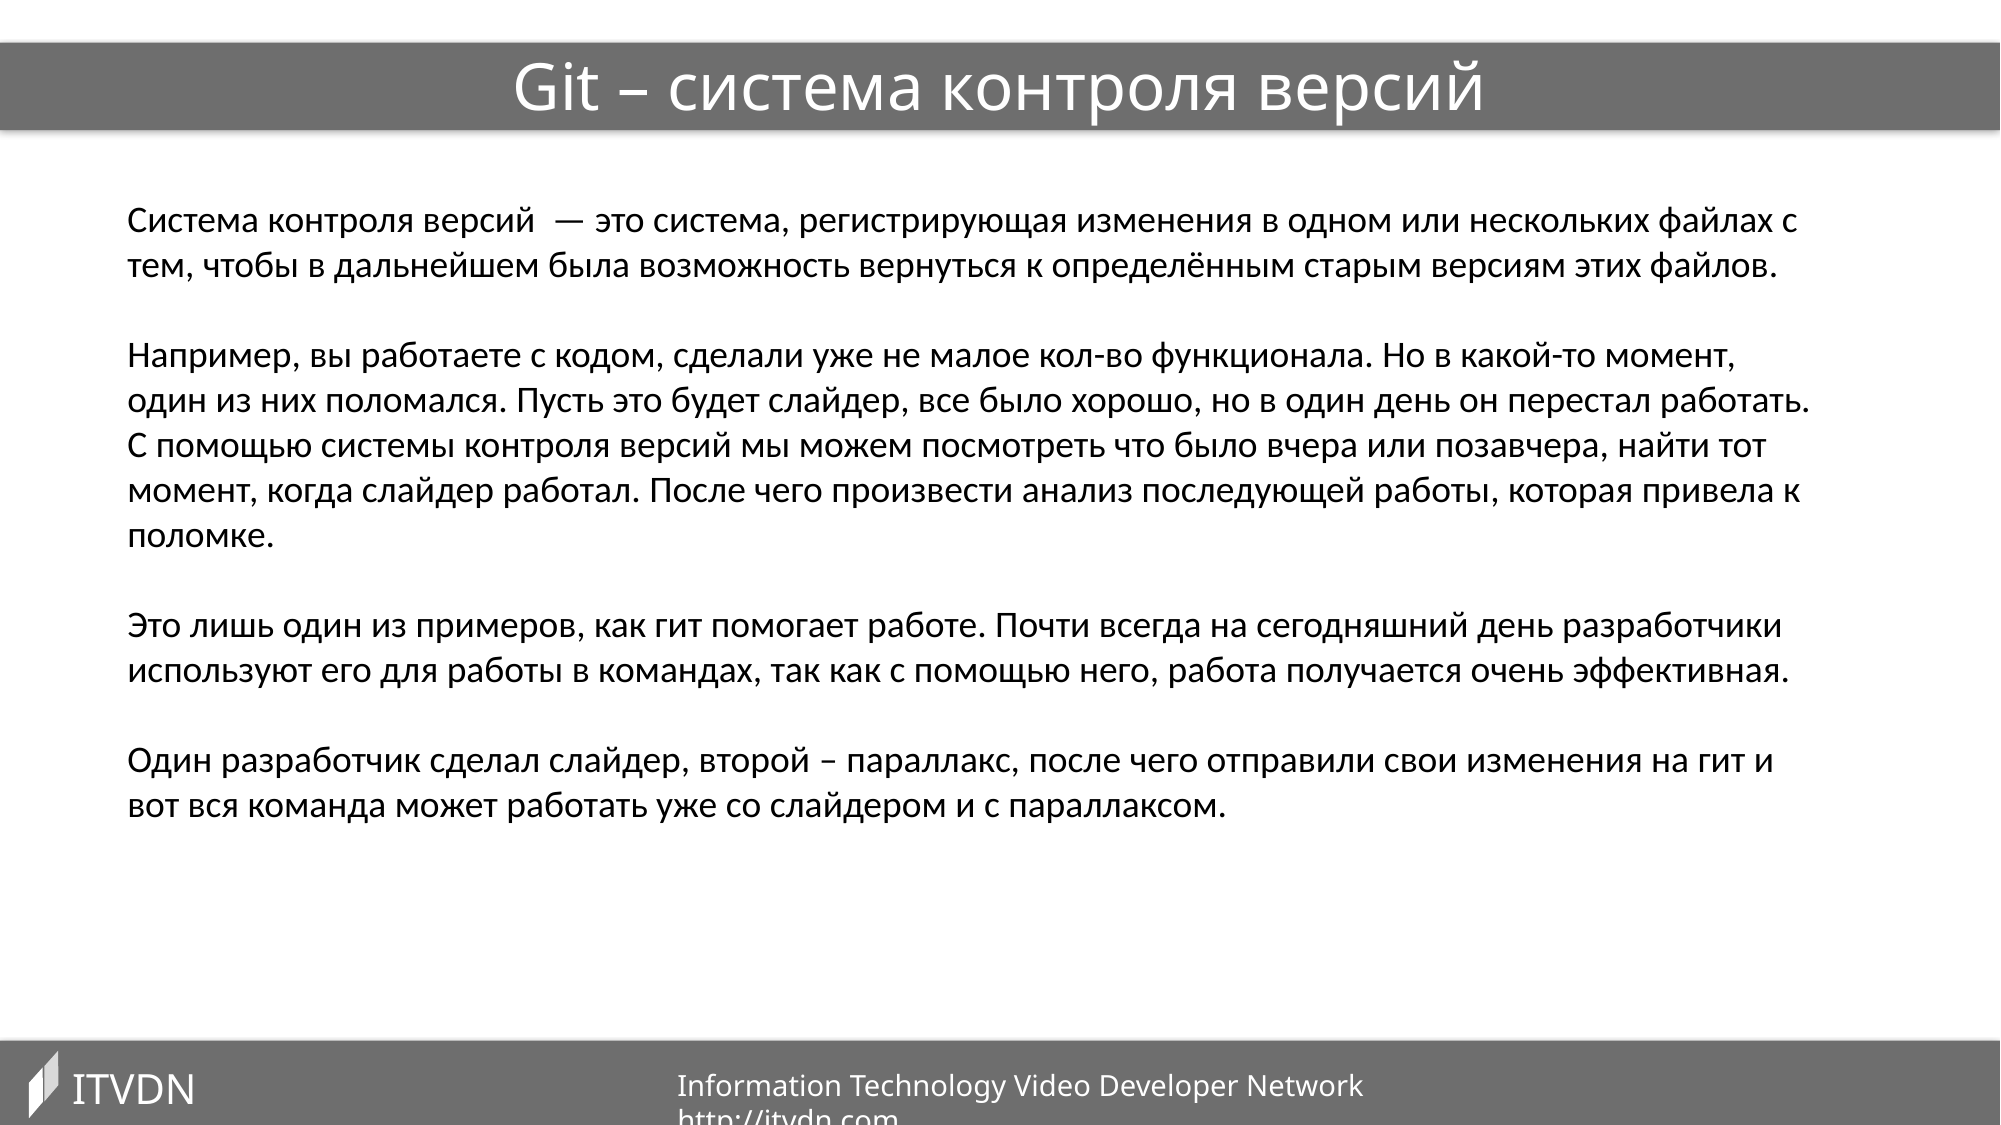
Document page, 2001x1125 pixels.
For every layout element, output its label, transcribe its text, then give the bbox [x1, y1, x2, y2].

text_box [28, 1050, 59, 1119]
text_box [85, 235, 1927, 965]
text_box [0, 1037, 2000, 1125]
text_box Git – система контроля версий [324, 37, 1675, 132]
text_box Система контроля версий — это система, регистрирующая изменения в одном или нескольких файлах с тем, чтобы в дальнейшем была возможность вернуться к определённым старым версиям этих файлов. Например, вы работаете с кодом, сделали уже не малое кол-во функционала. Но в какой-то момент, один из них поломался. Пусть это будет слайдер, все было хорошо, но в один день он перестал работать. С помощью системы контроля версий мы можем посмотреть что было вчера или позавчера, найти тот момент, когда слайдер работал. После чего произвести анализ последующей работы, которая привела к поломке. Это лишь один из примеров, как гит помогает работе. Почти всегда на сегодняшний день разработчики используют его для работы в командах, так как с помощью него, работа получается очень эффективная. Один разработчик сделал слайдер, второй – параллакс, после чего отправили свои изменения на гит и вот вся команда может работать уже со слайдером и с параллаксом. [112, 187, 1838, 833]
text_box ITVDN [63, 1055, 212, 1120]
text_box [0, 39, 2000, 133]
text_box Information Technology Video Developer Network http://itvdn.com [662, 1059, 1963, 1125]
